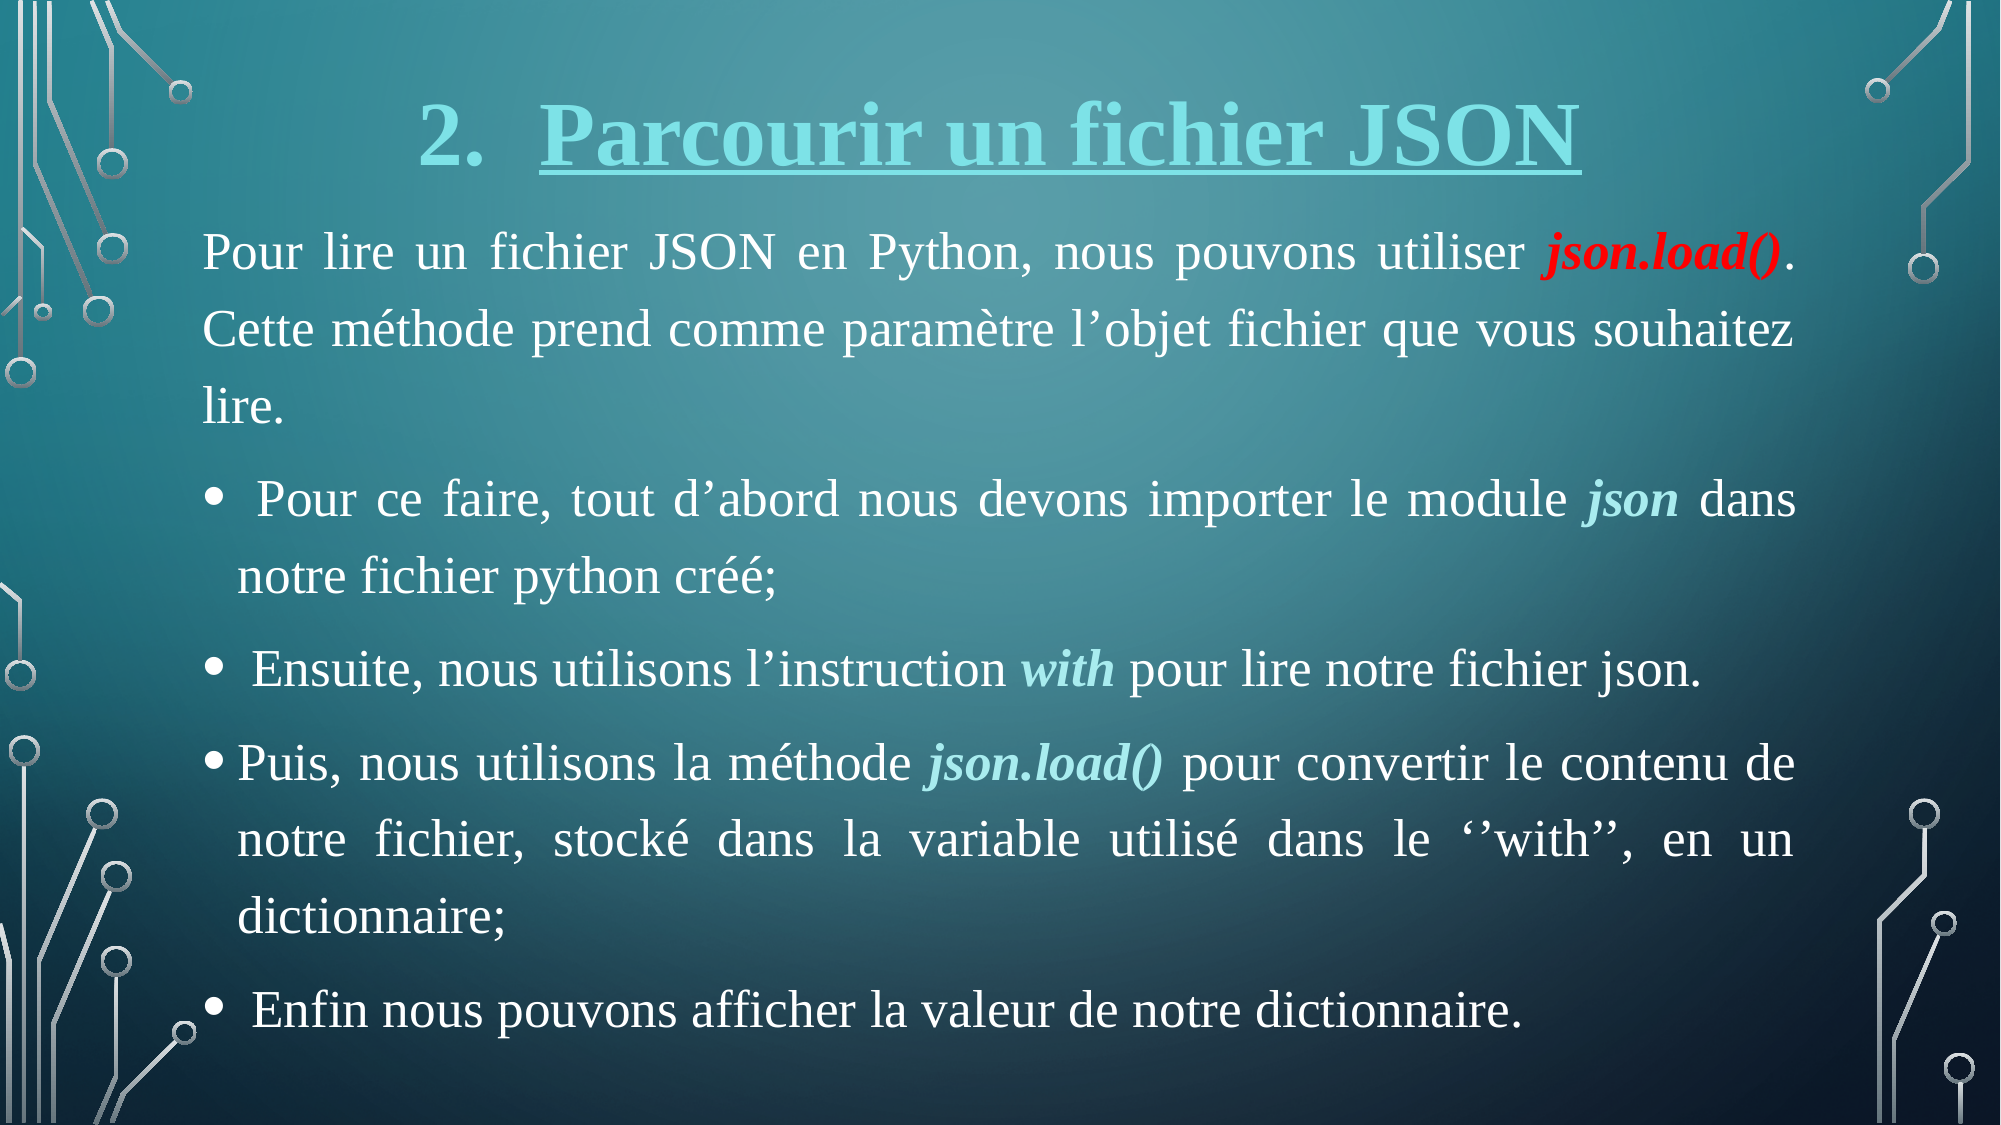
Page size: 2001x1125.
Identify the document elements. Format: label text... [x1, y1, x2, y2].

title Parcourir un fichier JSON [187, 75, 1813, 195]
list Pour lire un fichier JSON en Python, nous pouvons utiliser json.load(). Cette méthode prend comme paramètre l’objet fichier que vous souhaitez lire. Pour ce faire, tout d’abord nous devons importer le module json dans notre fichier python créé; Ensuite, nous utilisons l’instruction with pour lire notre fichier json. Puis, nous utilisons la méthode json.load() pour convertir le contenu de notre fichier, stocké dans la variable utilisé dans le ‘’with’’, en un dictionnaire; Enfin nous pouvons afficher la valeur de notre dictionnaire. [187, 195, 1813, 1050]
